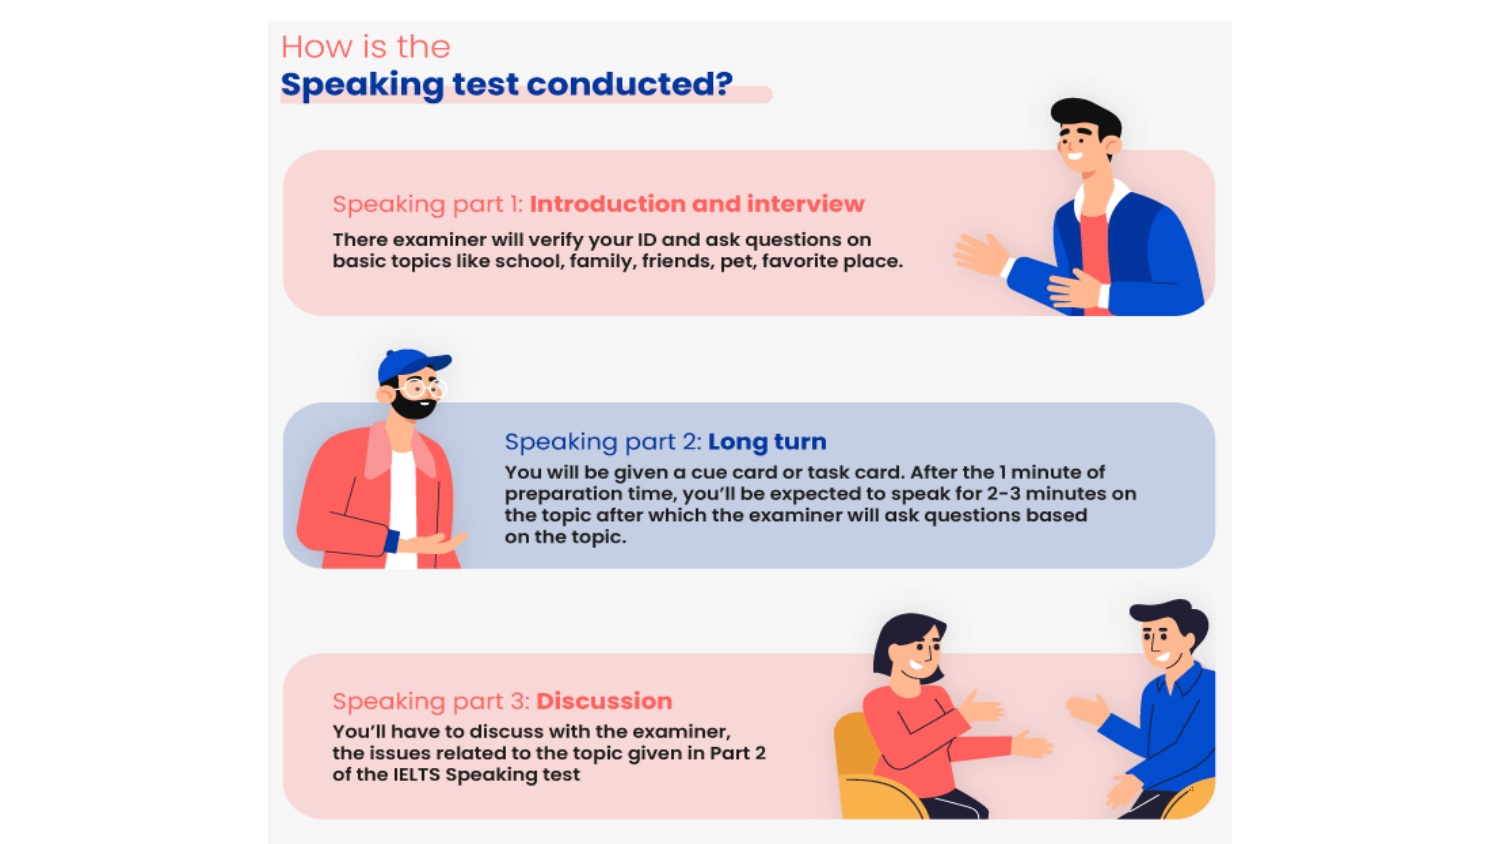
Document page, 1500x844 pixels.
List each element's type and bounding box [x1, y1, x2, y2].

picture [267, 20, 1233, 844]
